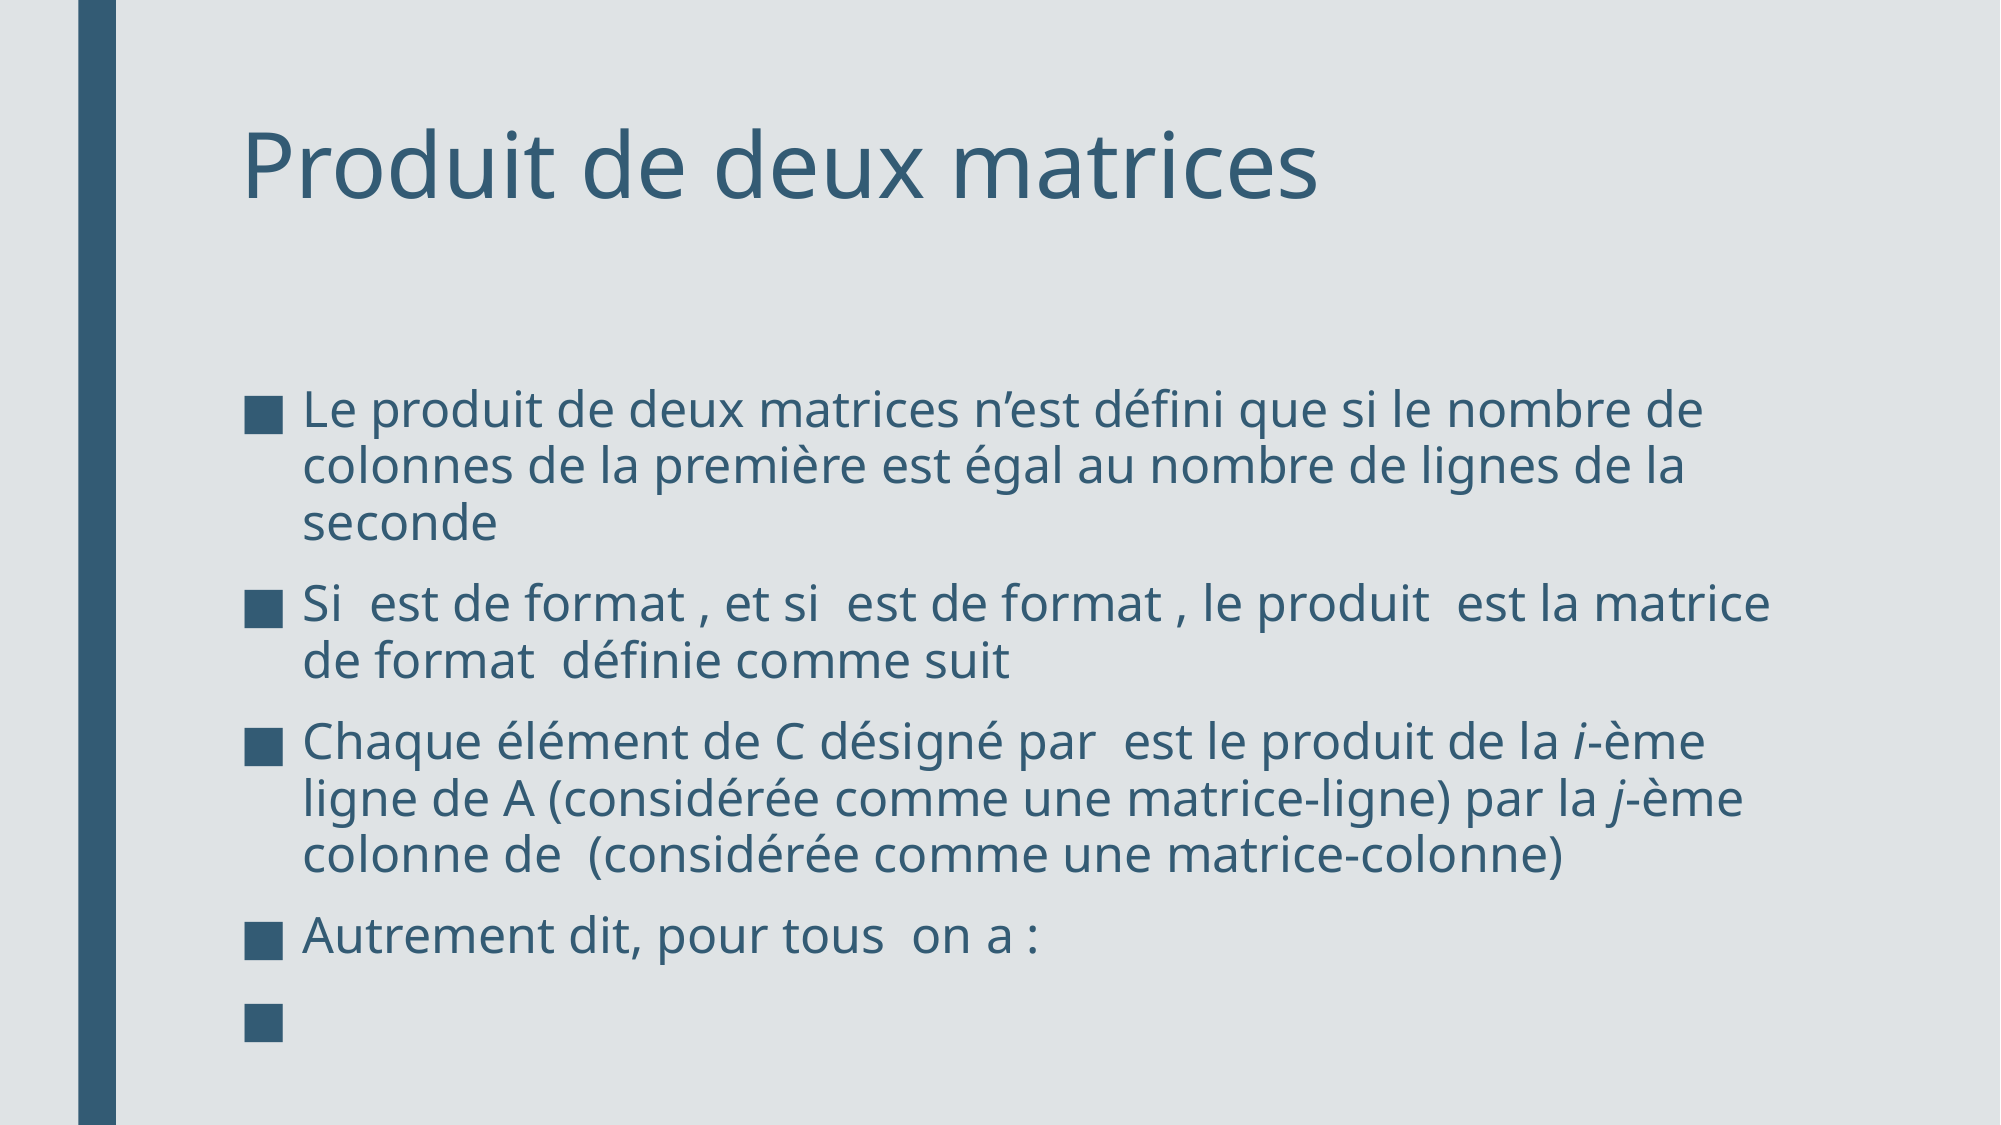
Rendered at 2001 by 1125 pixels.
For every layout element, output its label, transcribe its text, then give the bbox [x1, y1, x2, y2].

title Produit de deux matrices [225, 112, 1800, 357]
